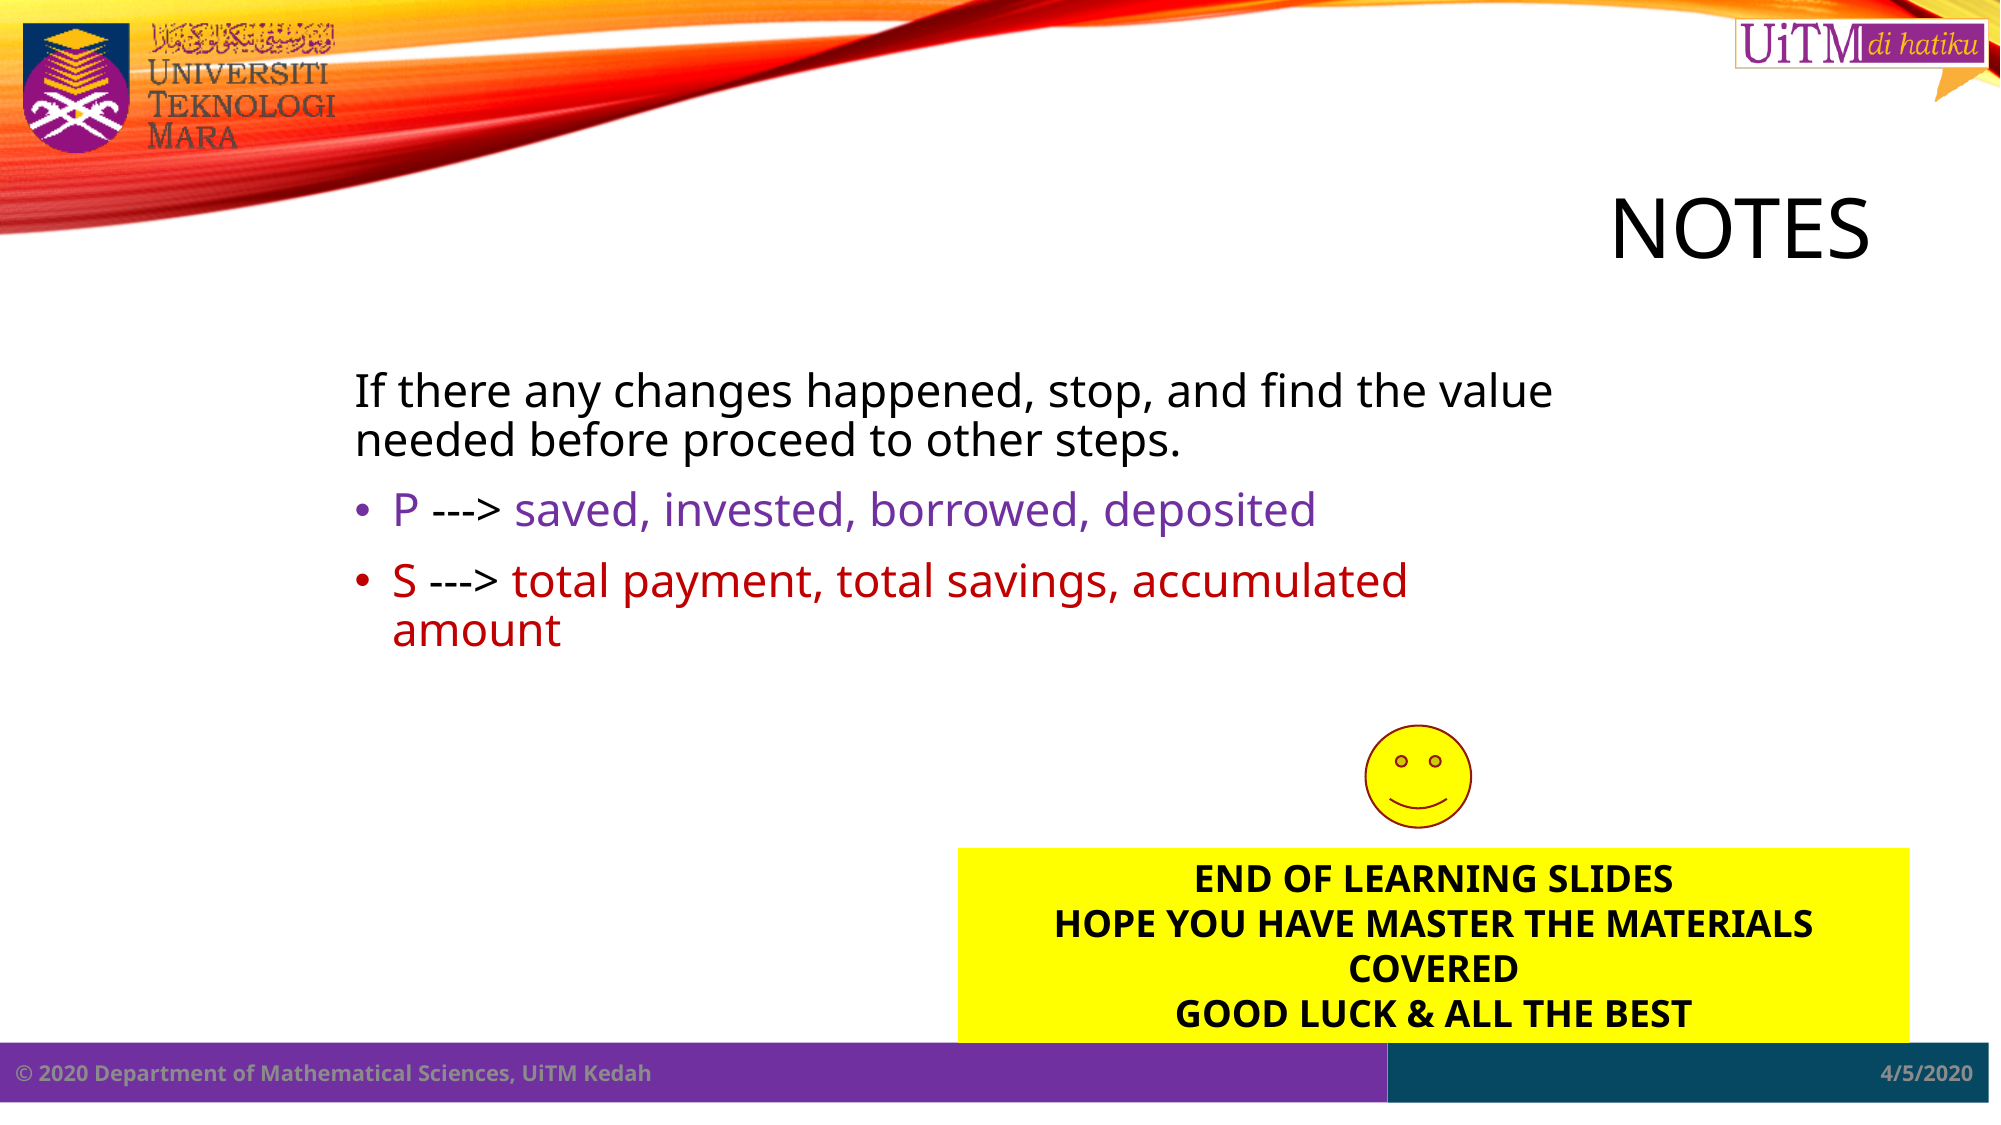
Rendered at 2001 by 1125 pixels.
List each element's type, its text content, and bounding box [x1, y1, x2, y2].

picture [0, 0, 2000, 237]
text_box END OF LEARNING SLIDES HOPE YOU HAVE MASTER THE MATERIALS COVERED GOOD LUCK & ALL THE BEST [958, 848, 1910, 1043]
text_box [1364, 724, 1473, 829]
title Notes [474, 125, 1888, 338]
list If there any changes happened, stop, and find the value needed before proceed to other steps. P ---> saved, invested, borrowed, deposited S ---> total payment, total savings, accumulated amount [339, 360, 1577, 1021]
